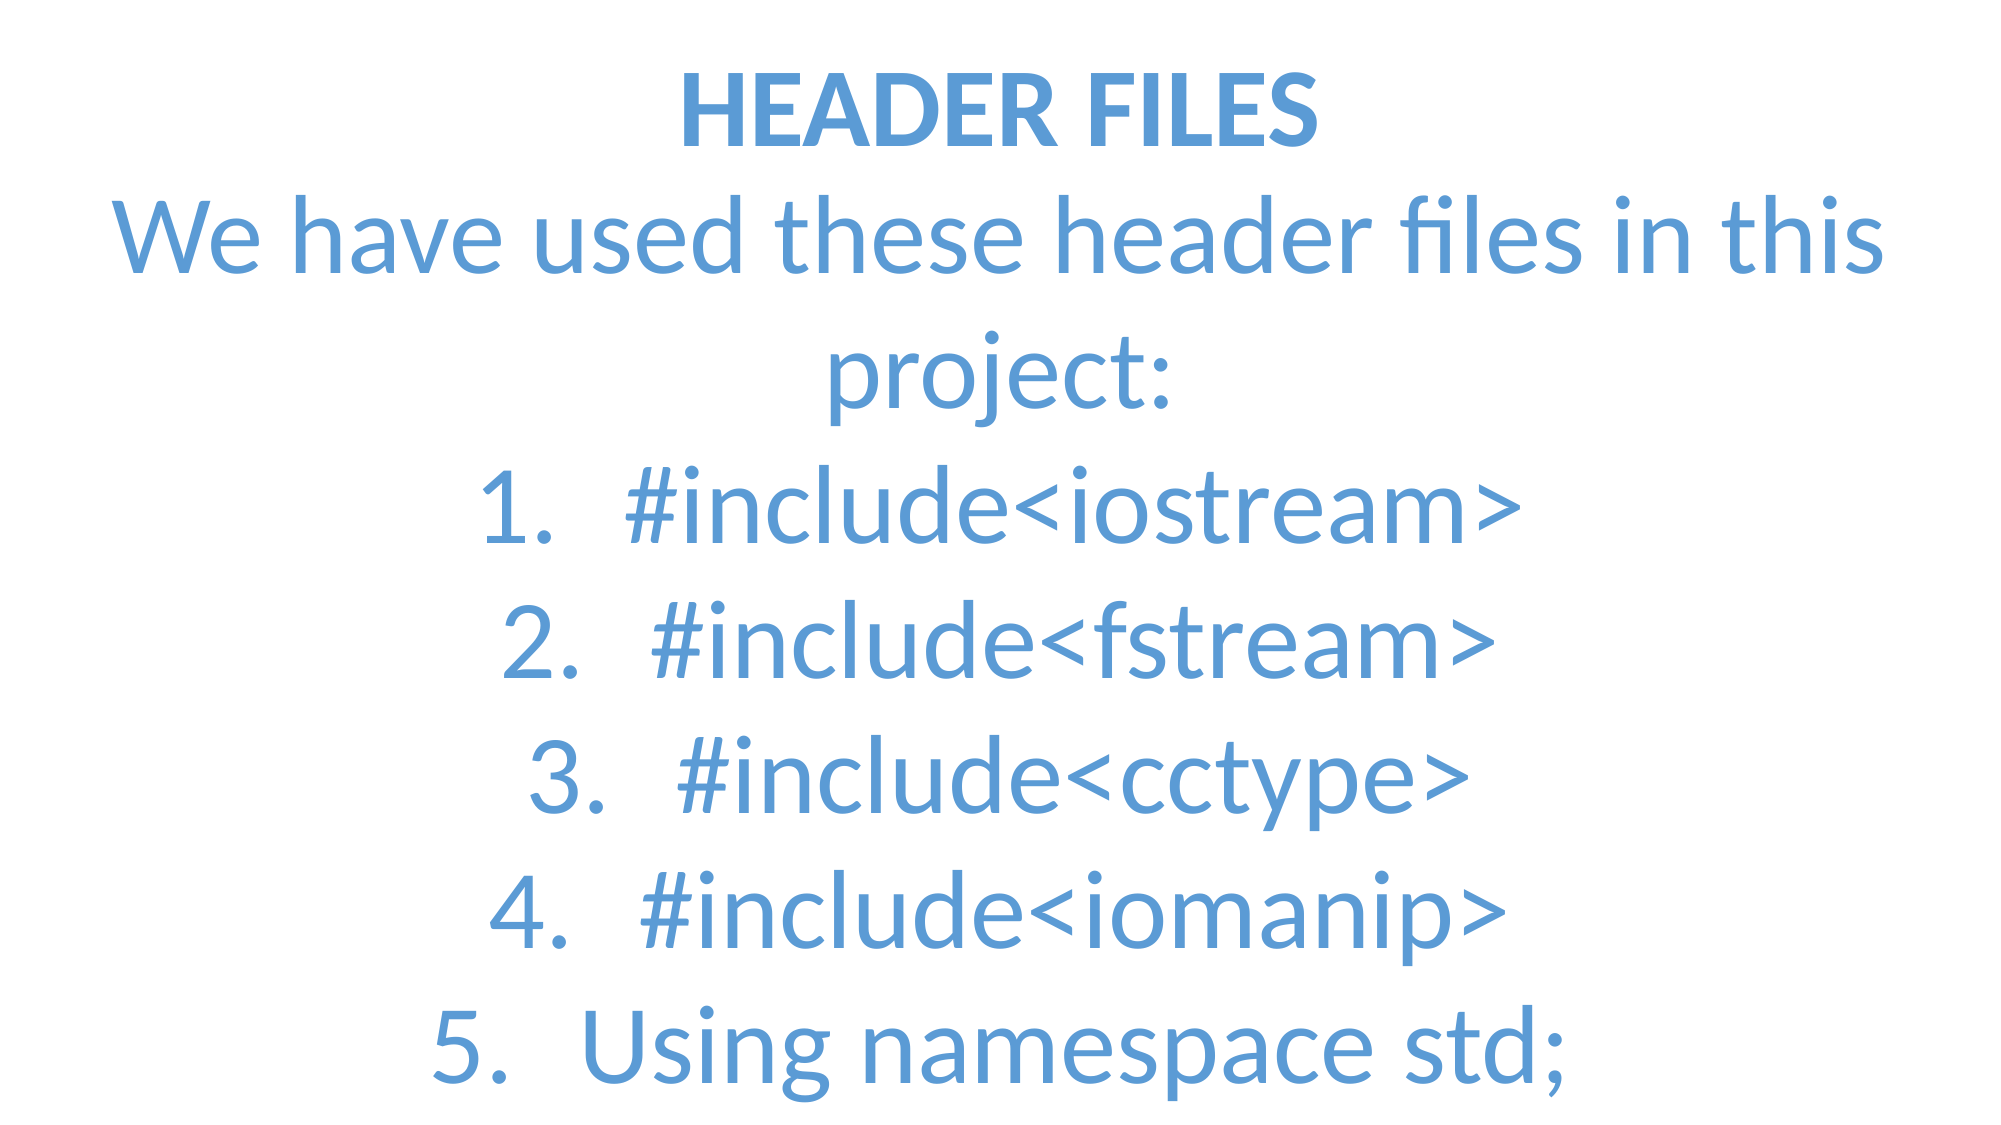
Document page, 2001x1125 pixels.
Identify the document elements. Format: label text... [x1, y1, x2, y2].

text_box We have used these header files in this project: #include<iostream> #include<fstream> #include<cctype> #include<iomanip> Using namespace std; [0, 153, 2000, 1114]
text_box HEADER FILES [662, 26, 1337, 153]
